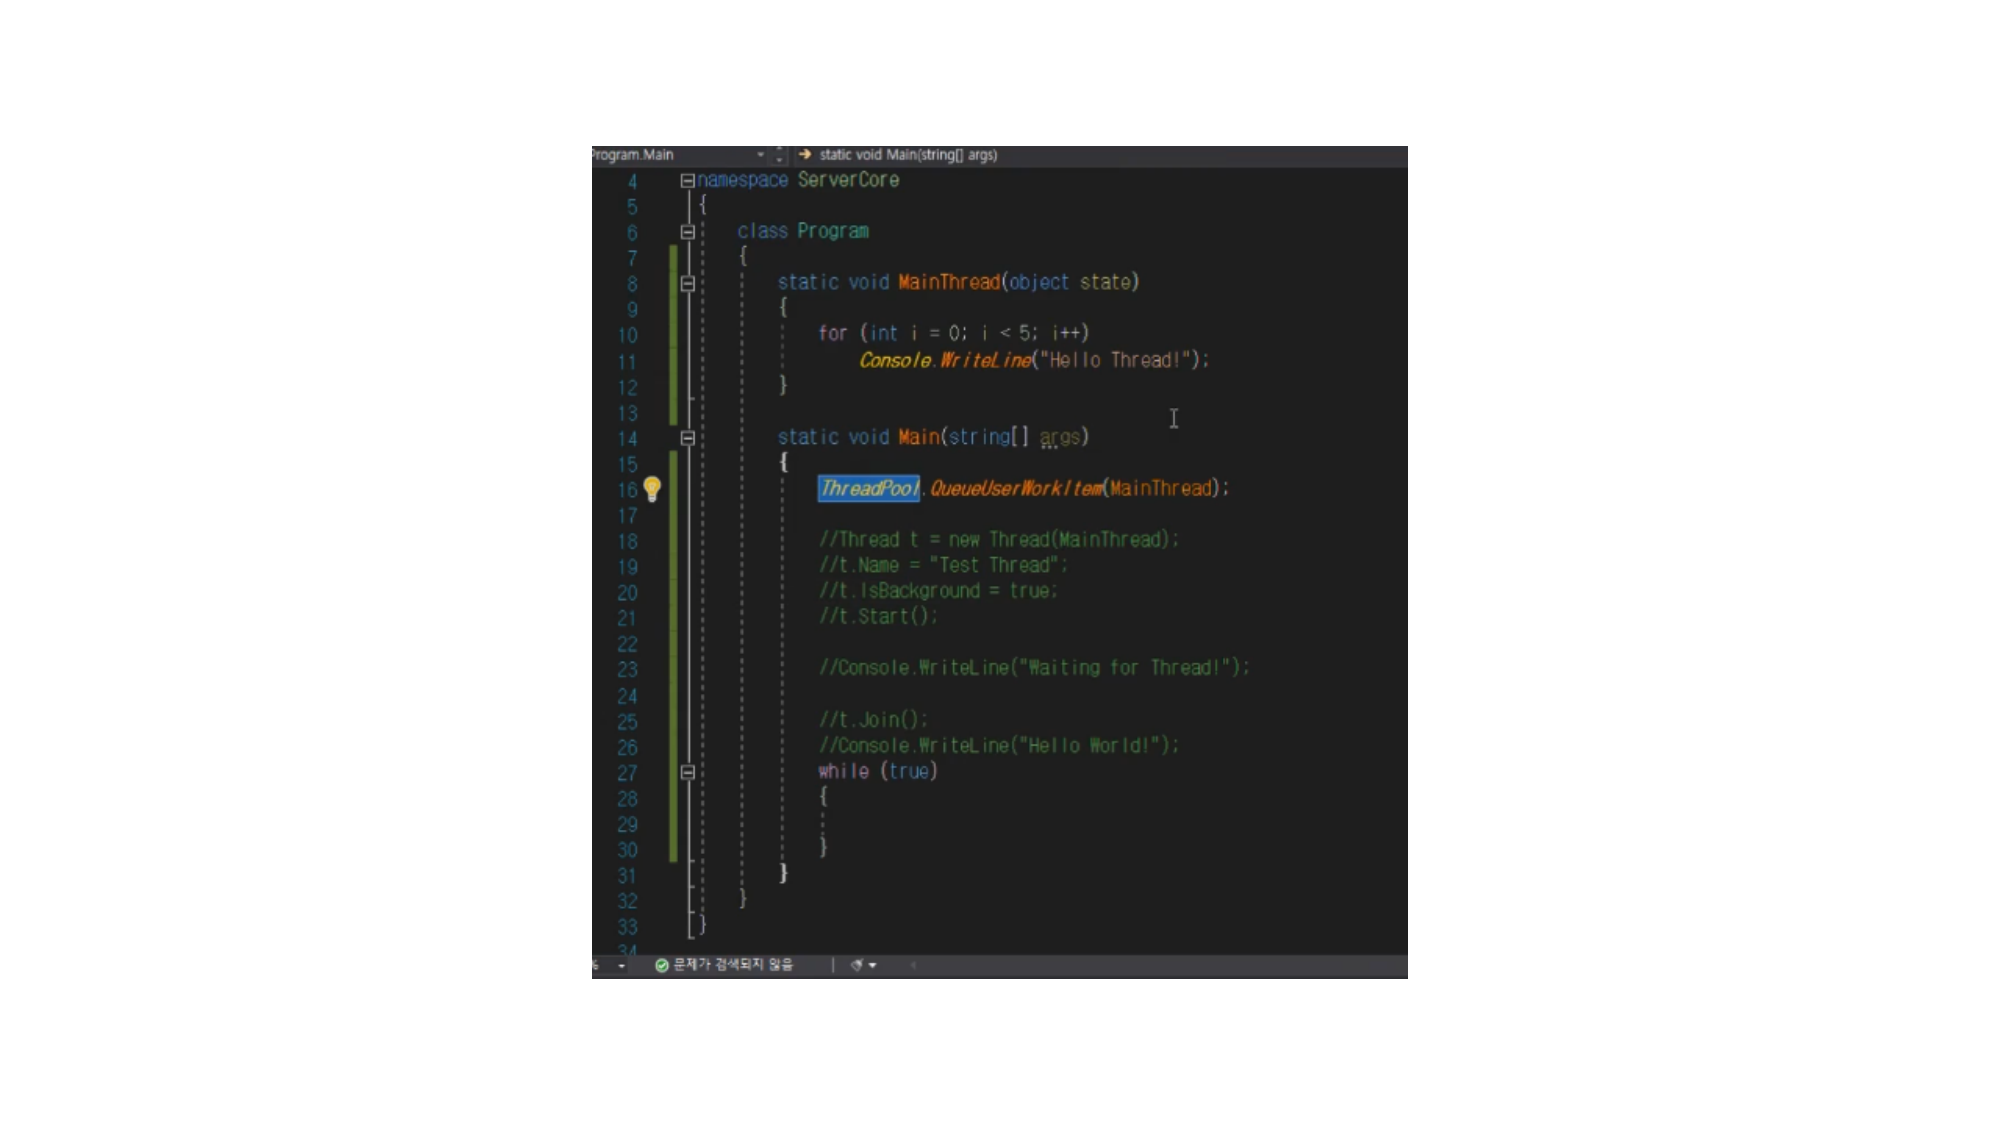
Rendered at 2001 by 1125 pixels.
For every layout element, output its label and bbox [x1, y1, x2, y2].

picture [592, 146, 1408, 979]
